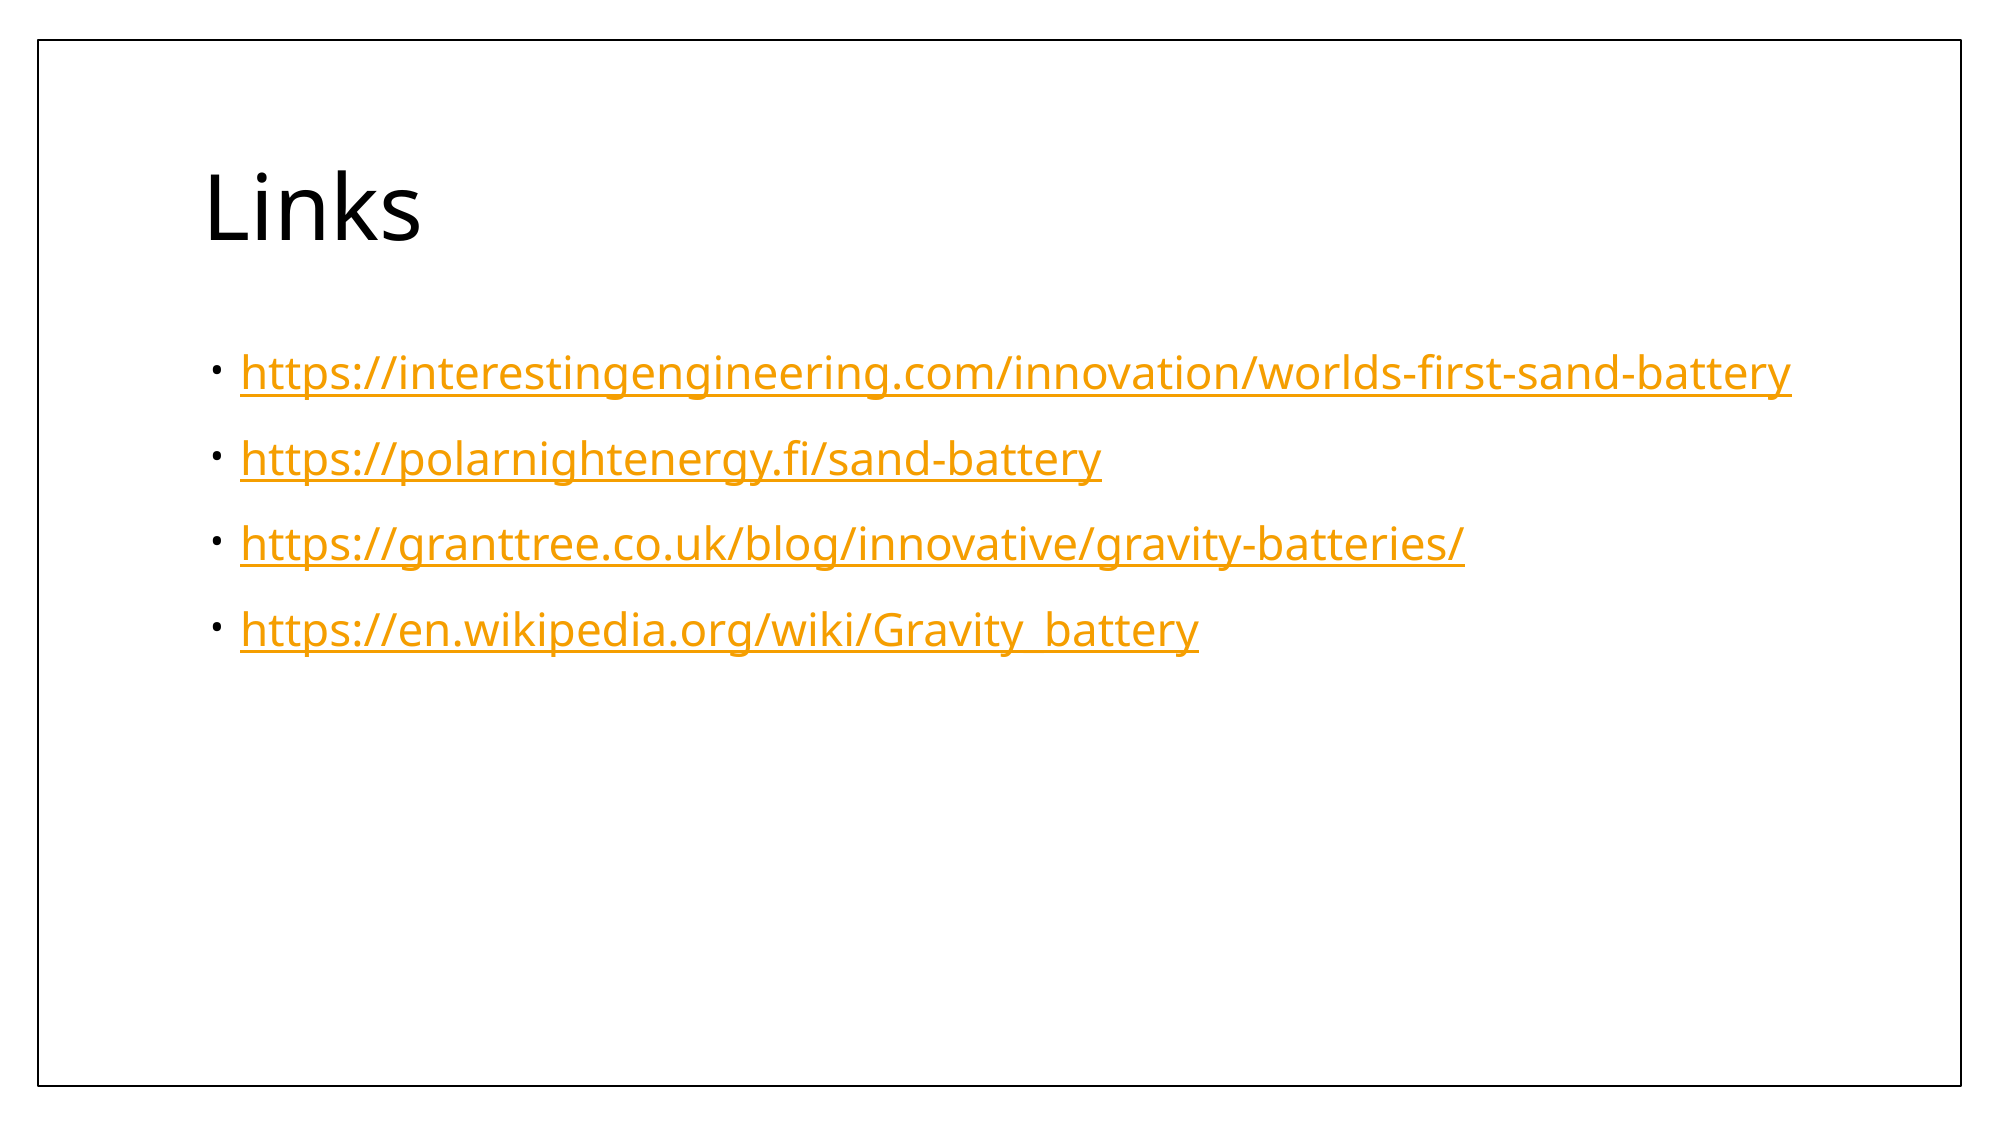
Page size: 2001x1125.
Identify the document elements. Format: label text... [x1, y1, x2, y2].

list https://interestingengineering.com/innovation/worlds-first-sand-battery https://polarnightenergy.fi/sand-battery https://granttree.co.uk/blog/innovative/gravity-batteries/ https://en.wikipedia.org/wiki/Gravity_battery [187, 337, 1808, 1000]
title Links [187, 99, 1808, 323]
